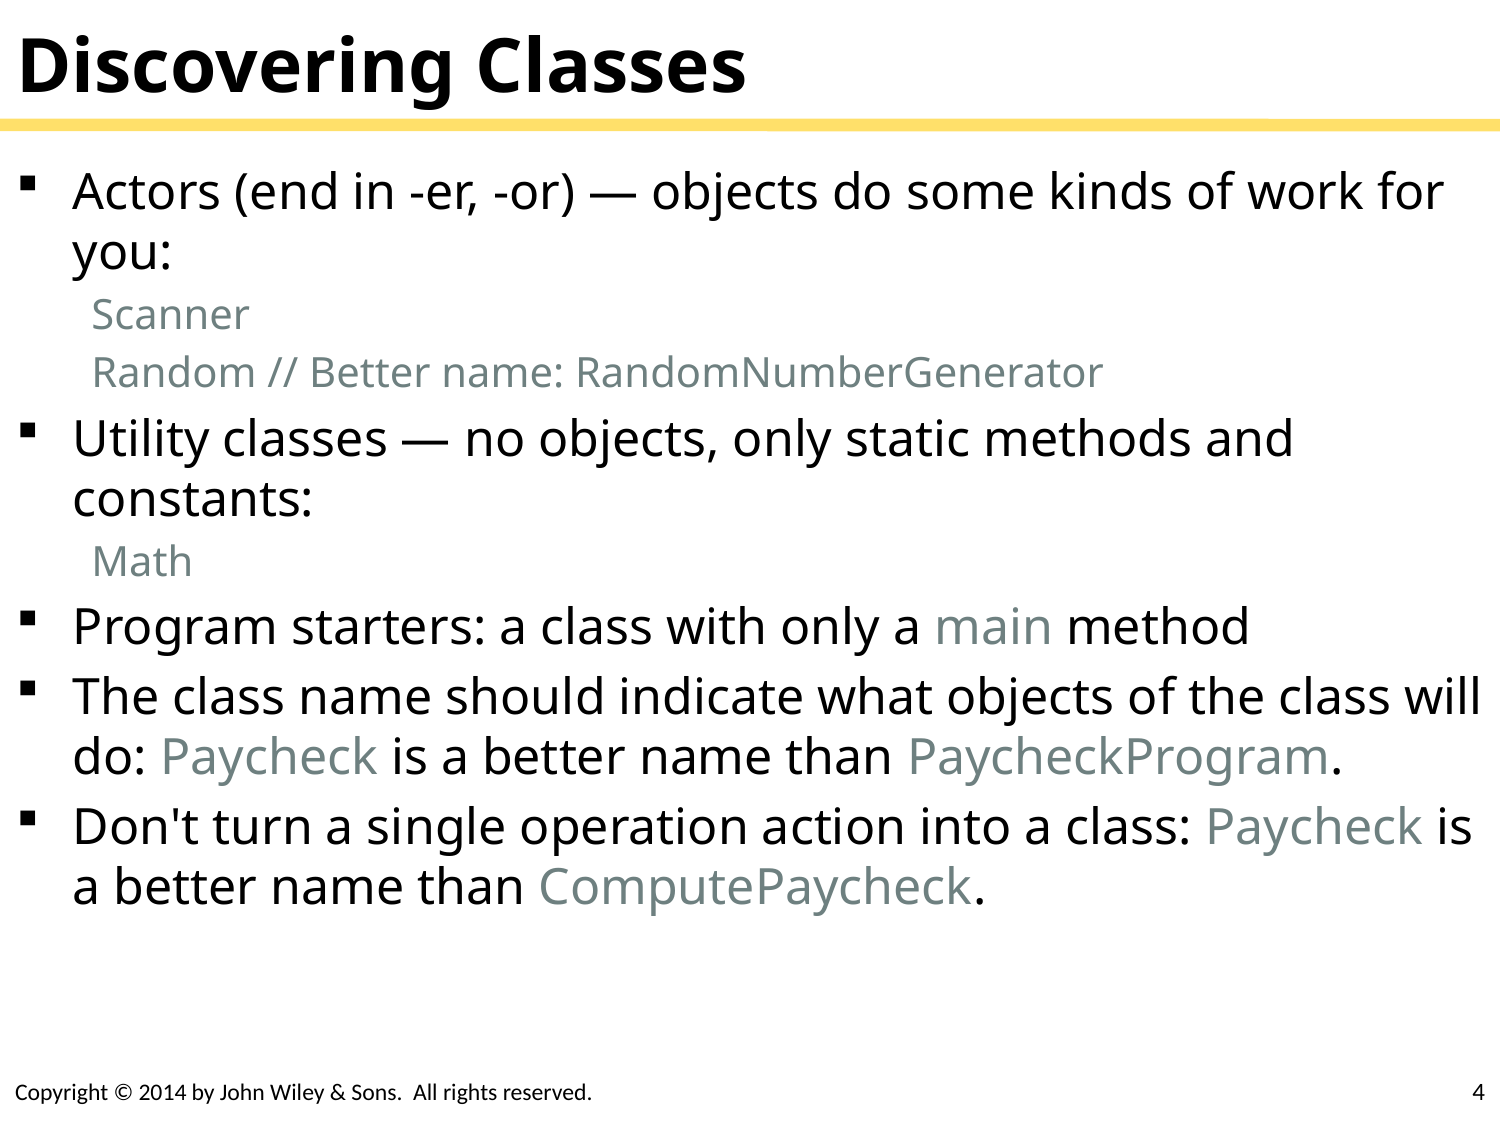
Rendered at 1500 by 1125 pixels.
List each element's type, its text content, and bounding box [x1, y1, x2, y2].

title Discovering Classes [1, 0, 1500, 125]
list Actors (end in -er, -or) — objects do some kinds of work for you: Scanner Random // Better name: RandomNumberGenerator Utility classes — no objects, only static methods and constants: Math Program starters: a class with only a main method The class name should indicate what objects of the class will do: Paycheck is a better name than PaycheckProgram. Don't turn a single operation action into a class: Paycheck is a better name than ComputePaycheck. [1, 152, 1500, 999]
